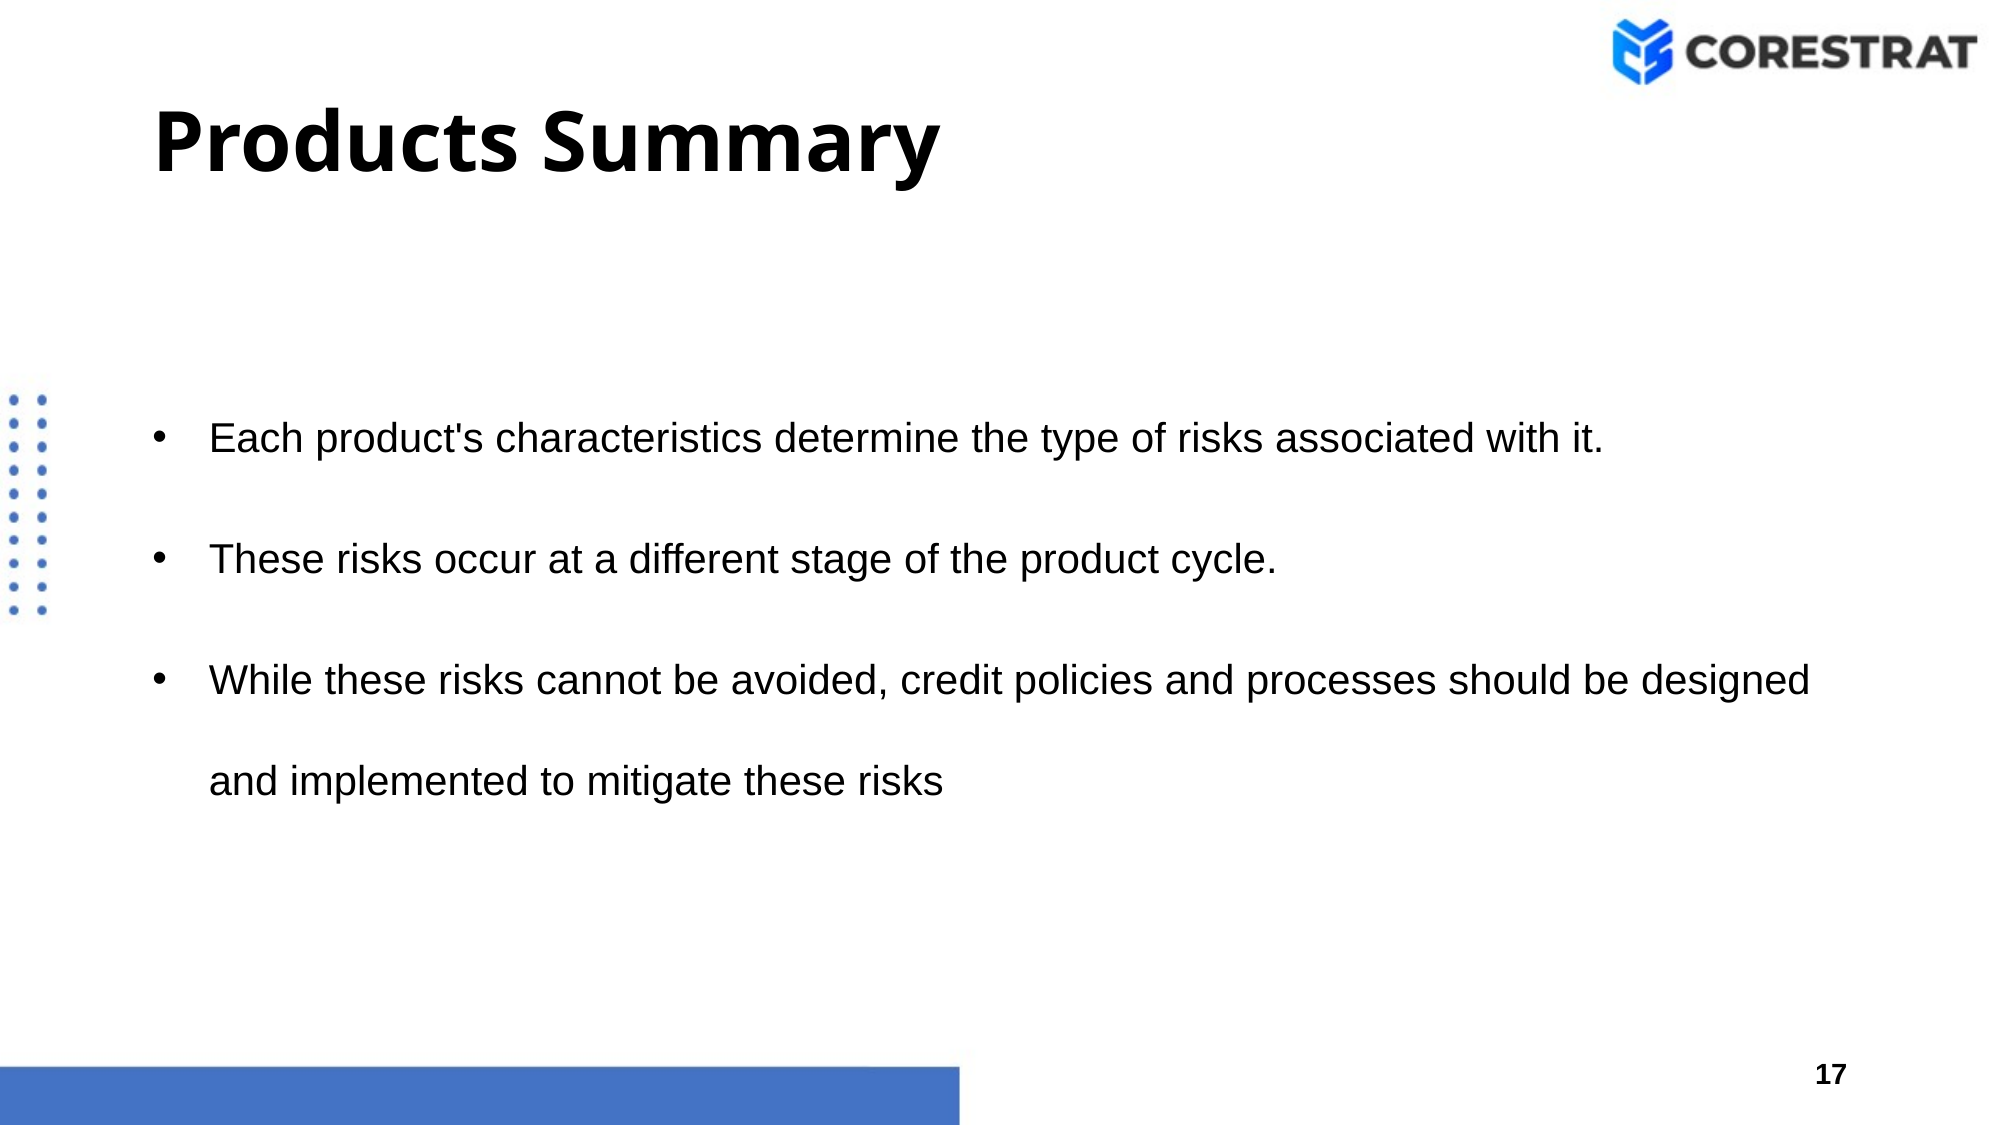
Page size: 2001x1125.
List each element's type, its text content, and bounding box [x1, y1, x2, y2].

text_box Each product's characteristics determine the type of risks associated with it. These risks occur at a different stage of the product cycle. While these risks cannot be avoided, credit policies and processes should be designed and implemented to mitigate these risks [137, 272, 1863, 987]
title Products Summary [137, 91, 1863, 217]
picture [0, 0, 2001, 1125]
slide_number 17 [1412, 1042, 1863, 1103]
